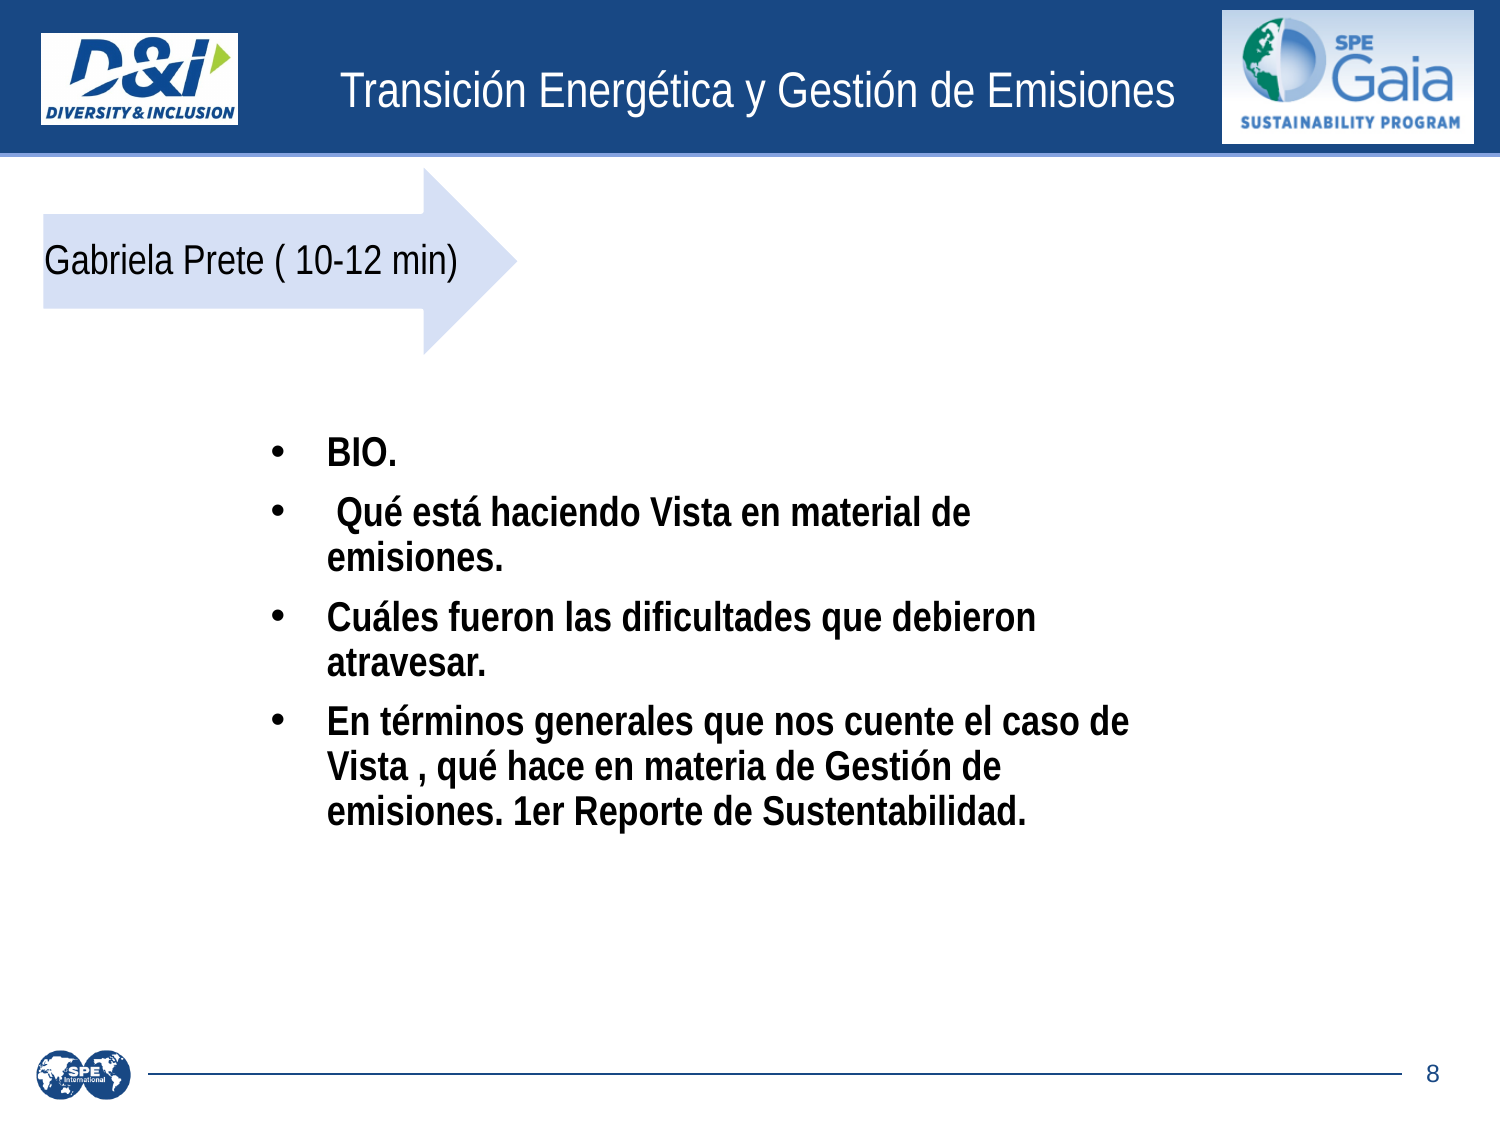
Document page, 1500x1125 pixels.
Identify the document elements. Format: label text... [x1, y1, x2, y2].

text_box BIO. Qué está haciendo Vista en material de emisiones. Cuáles fueron las dificultades que debieron atravesar. En términos generales que nos cuente el caso de Vista , qué hace en materia de Gestión de emisiones. 1er Reporte de Sustentabilidad. [137, 197, 1287, 1068]
picture [34, 1048, 132, 1102]
picture [1222, 10, 1475, 144]
text_box Transición Energética y Gestión de Emisiones [123, 0, 1393, 182]
picture [41, 33, 239, 125]
text_box Gabriela Prete ( 10-12 min) [39, 160, 523, 363]
